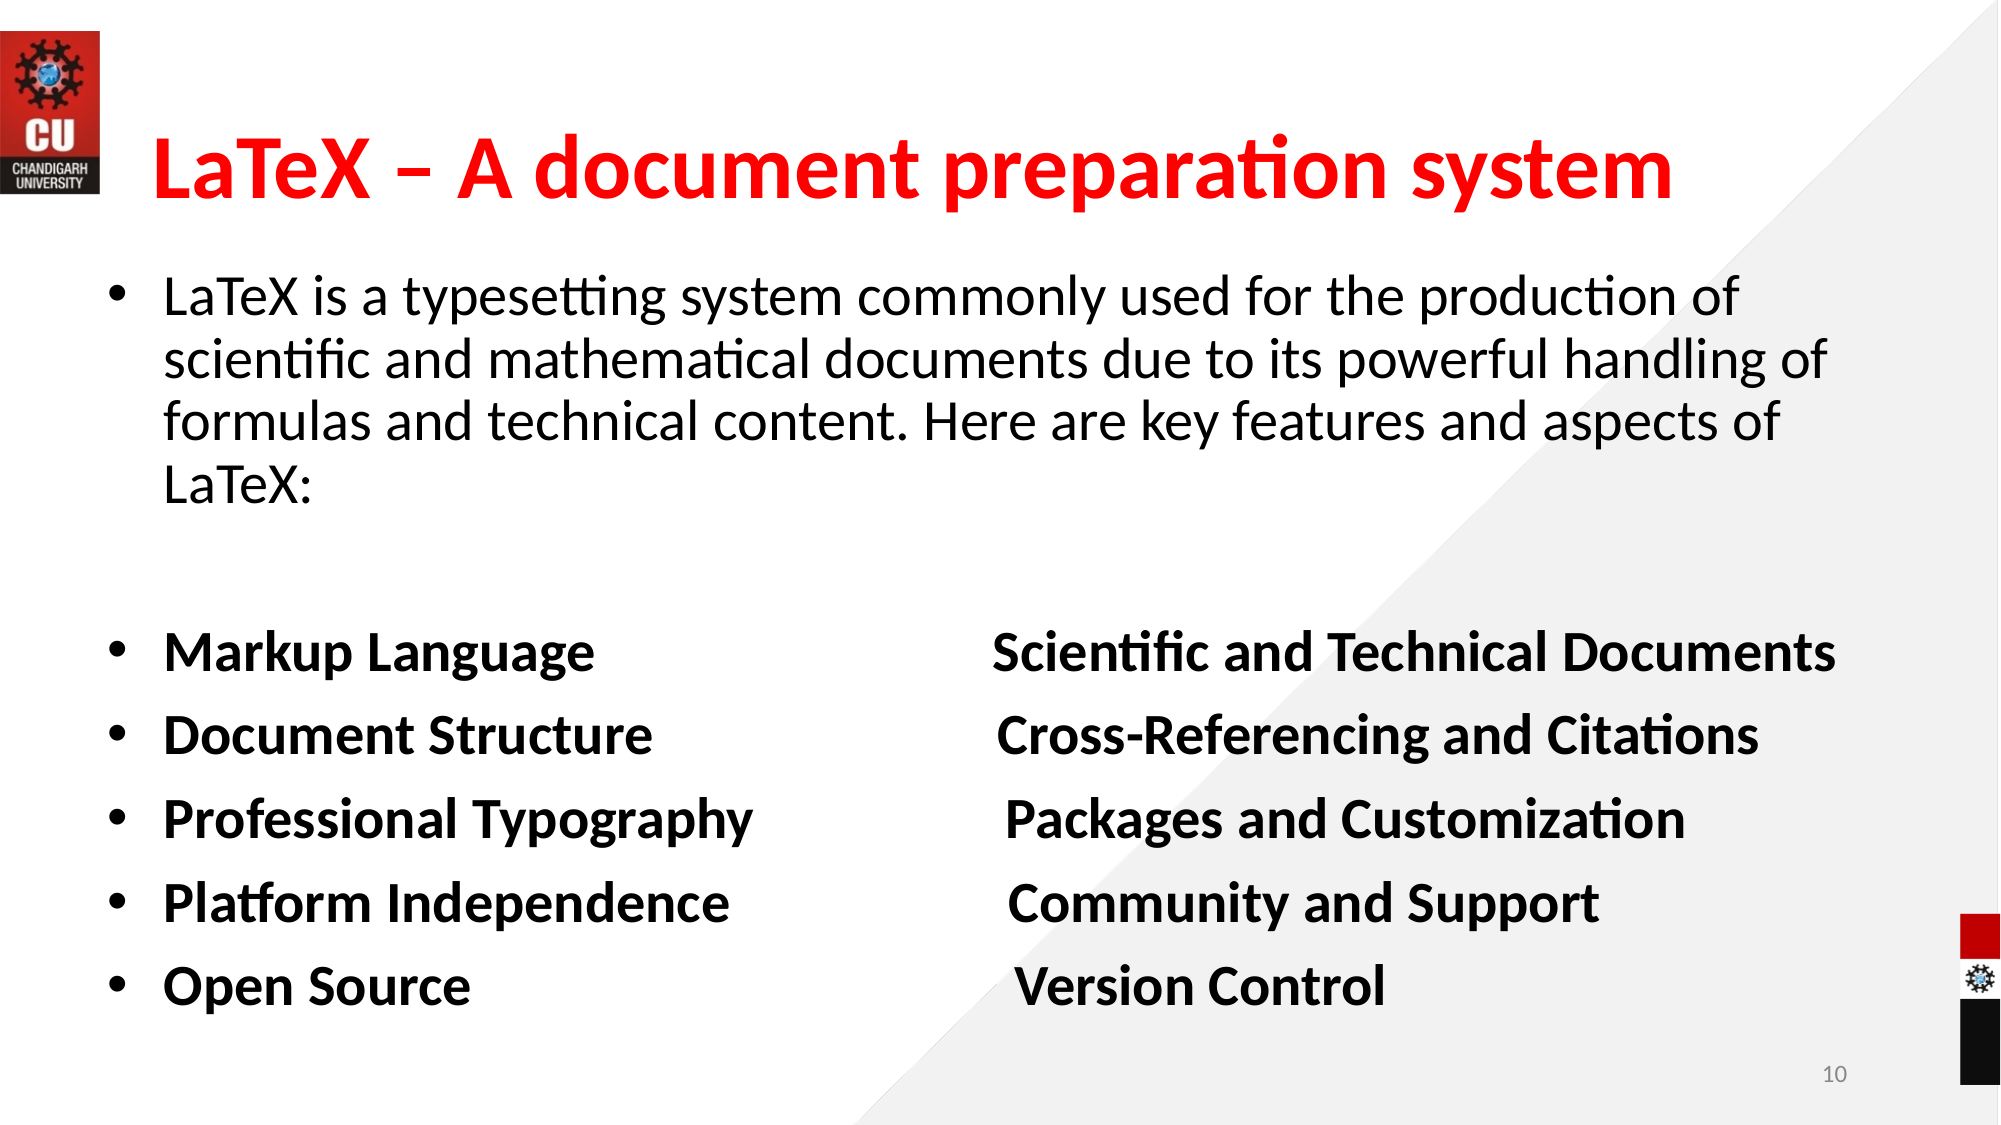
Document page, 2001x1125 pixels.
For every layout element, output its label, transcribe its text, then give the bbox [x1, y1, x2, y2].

list LaTeX is a typesetting system commonly used for the production of scientific and mathematical documents due to its powerful handling of formulas and technical content. Here are key features and aspects of LaTeX: Markup Language Scientific and Technical Documents Document Structure Cross-Referencing and Citations Professional Typography Packages and Customization Platform Independence Community and Support Open Source Version Control [73, 257, 1959, 1073]
picture [0, 0, 2001, 1125]
title LaTeX – A document preparation system [137, 59, 1863, 257]
slide_number 10 [1412, 1042, 1863, 1103]
